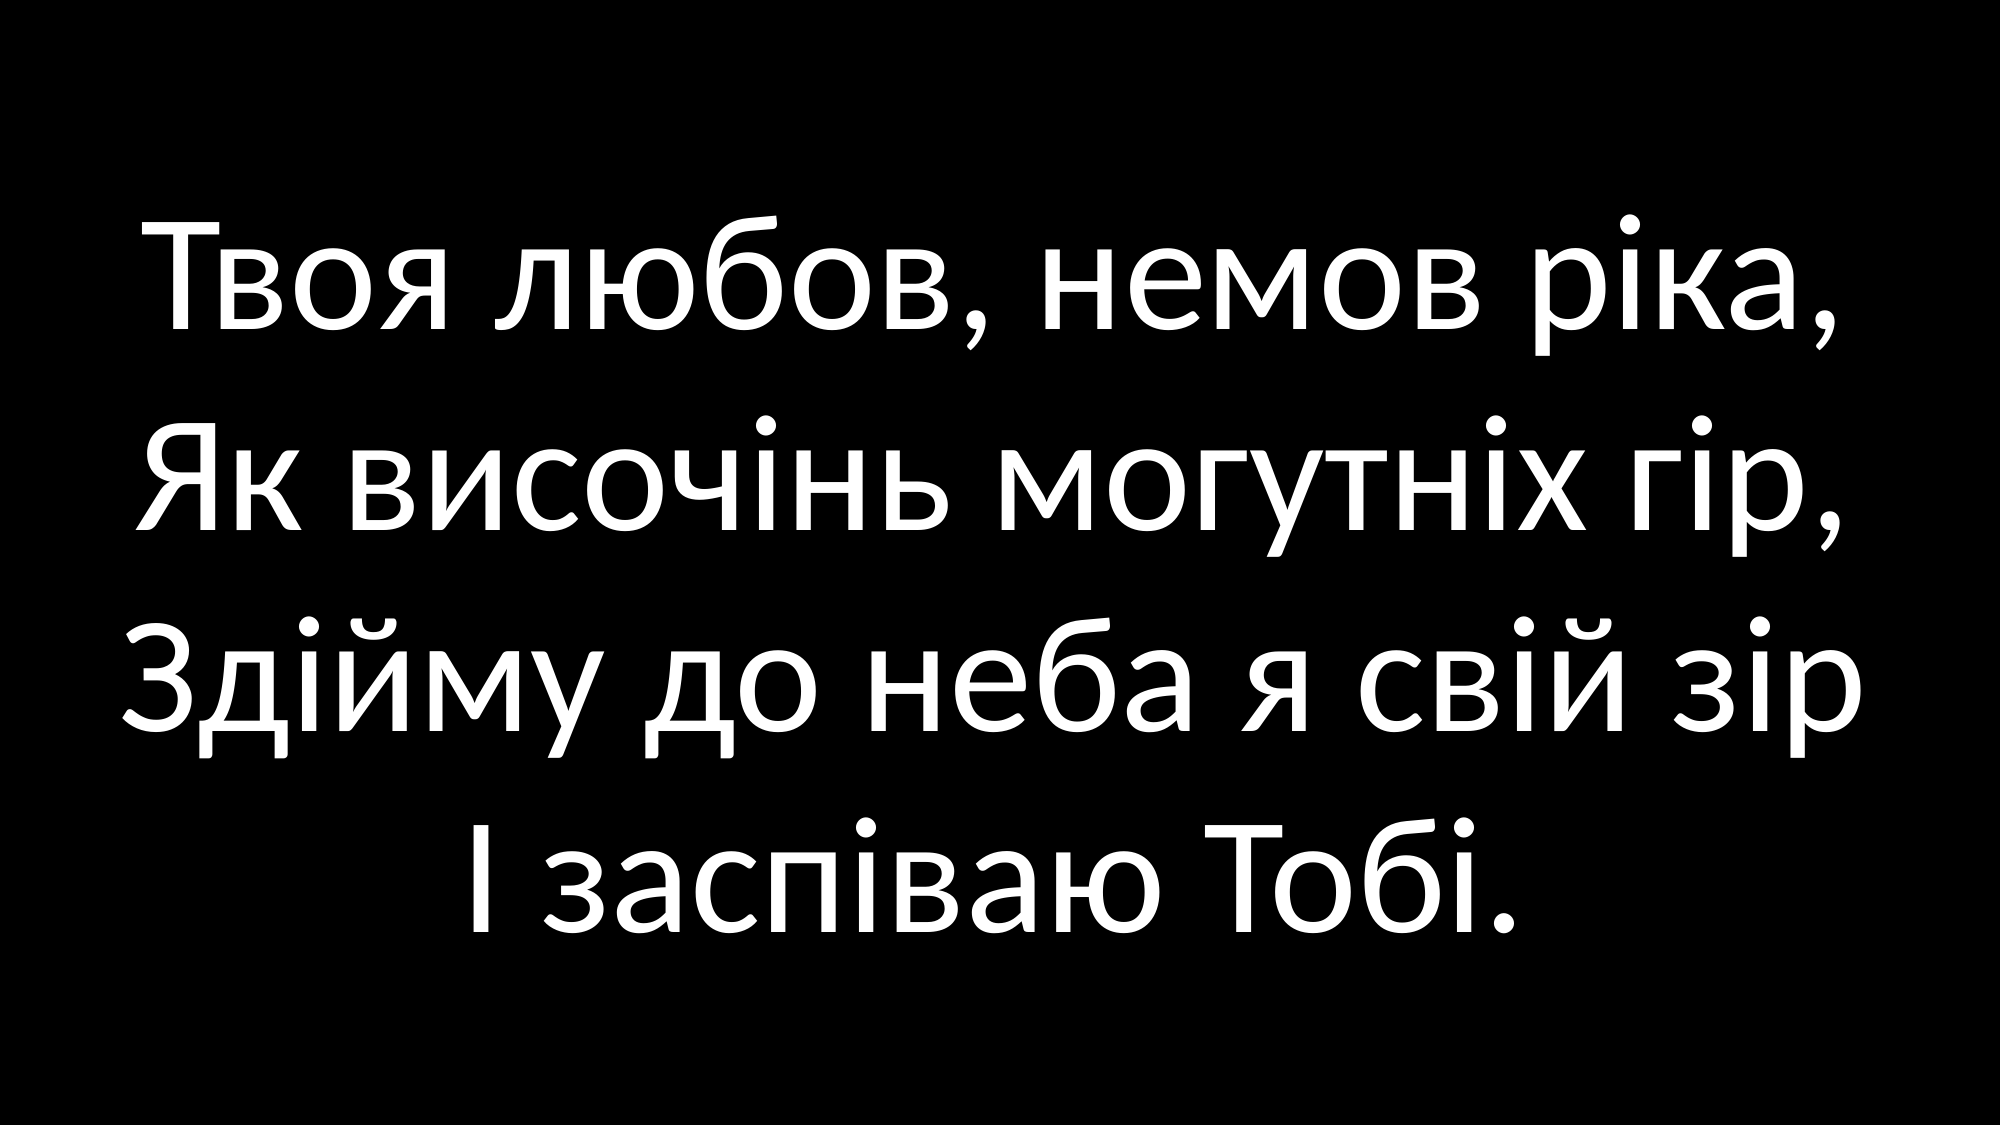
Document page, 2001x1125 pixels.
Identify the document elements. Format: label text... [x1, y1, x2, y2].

subtitle Твоя любов, немов ріка, Як височінь могутніх гір, Здійму до неба я свій зір І заспіваю Тобі. [16, 177, 1972, 1111]
